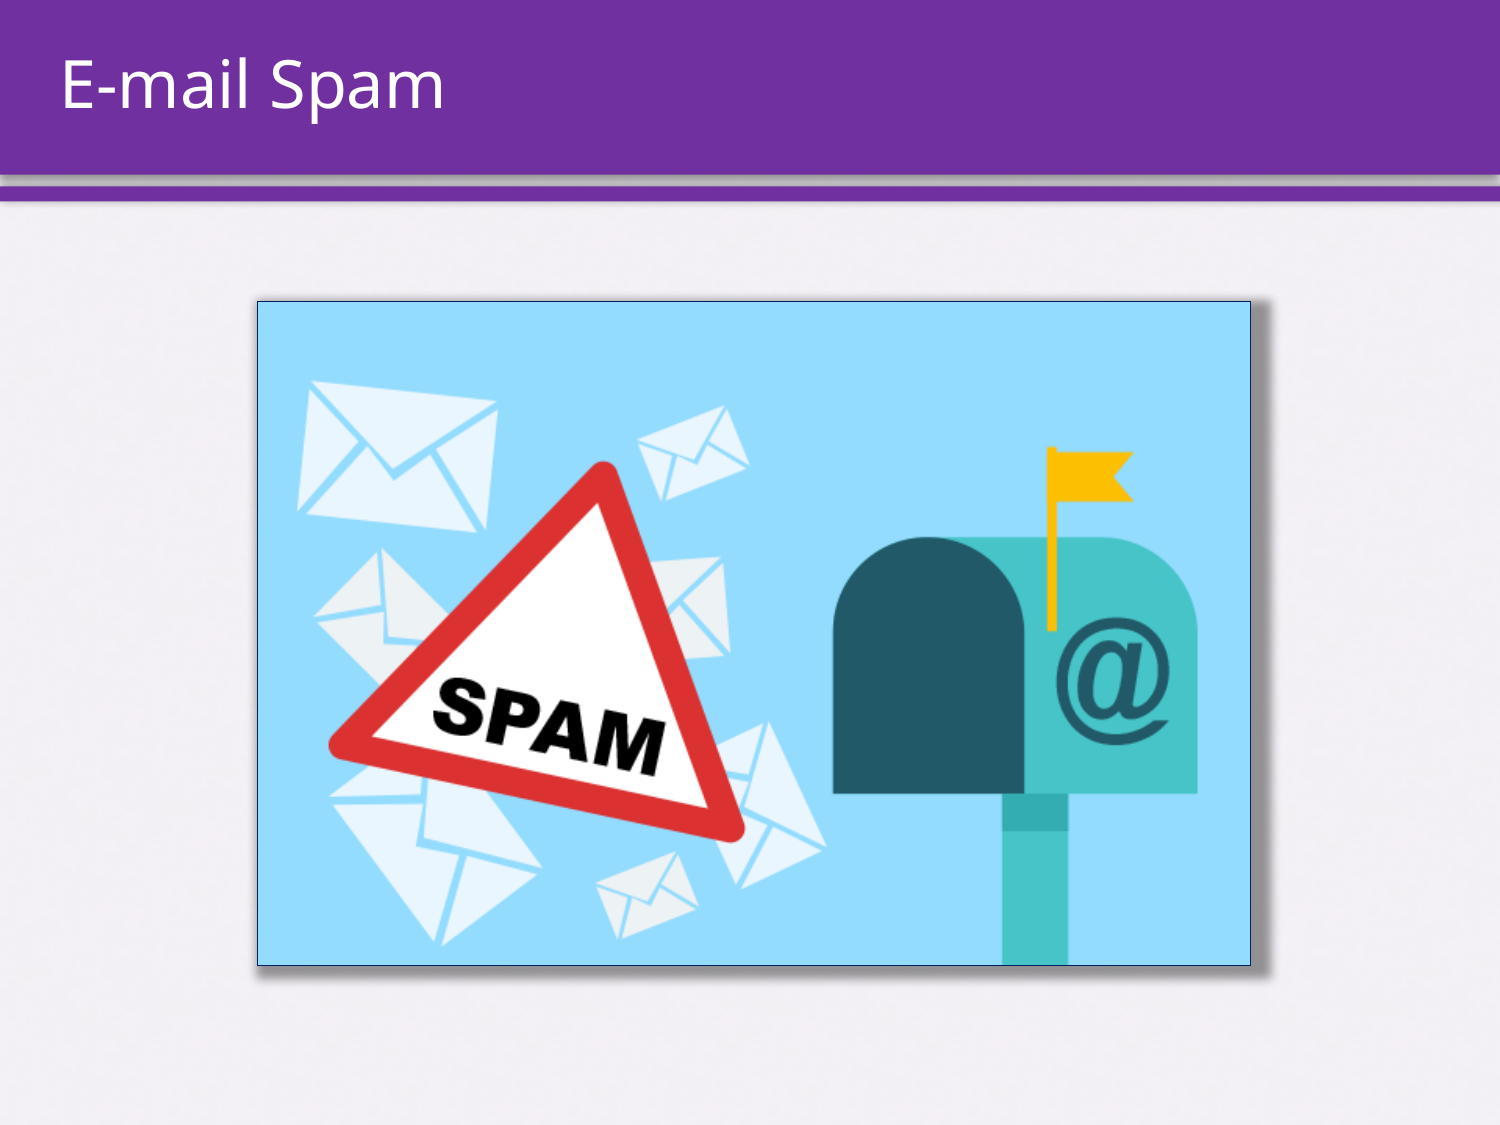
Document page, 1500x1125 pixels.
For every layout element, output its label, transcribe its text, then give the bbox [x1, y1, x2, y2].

title E-mail Spam [44, 0, 1464, 175]
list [257, 301, 1251, 966]
